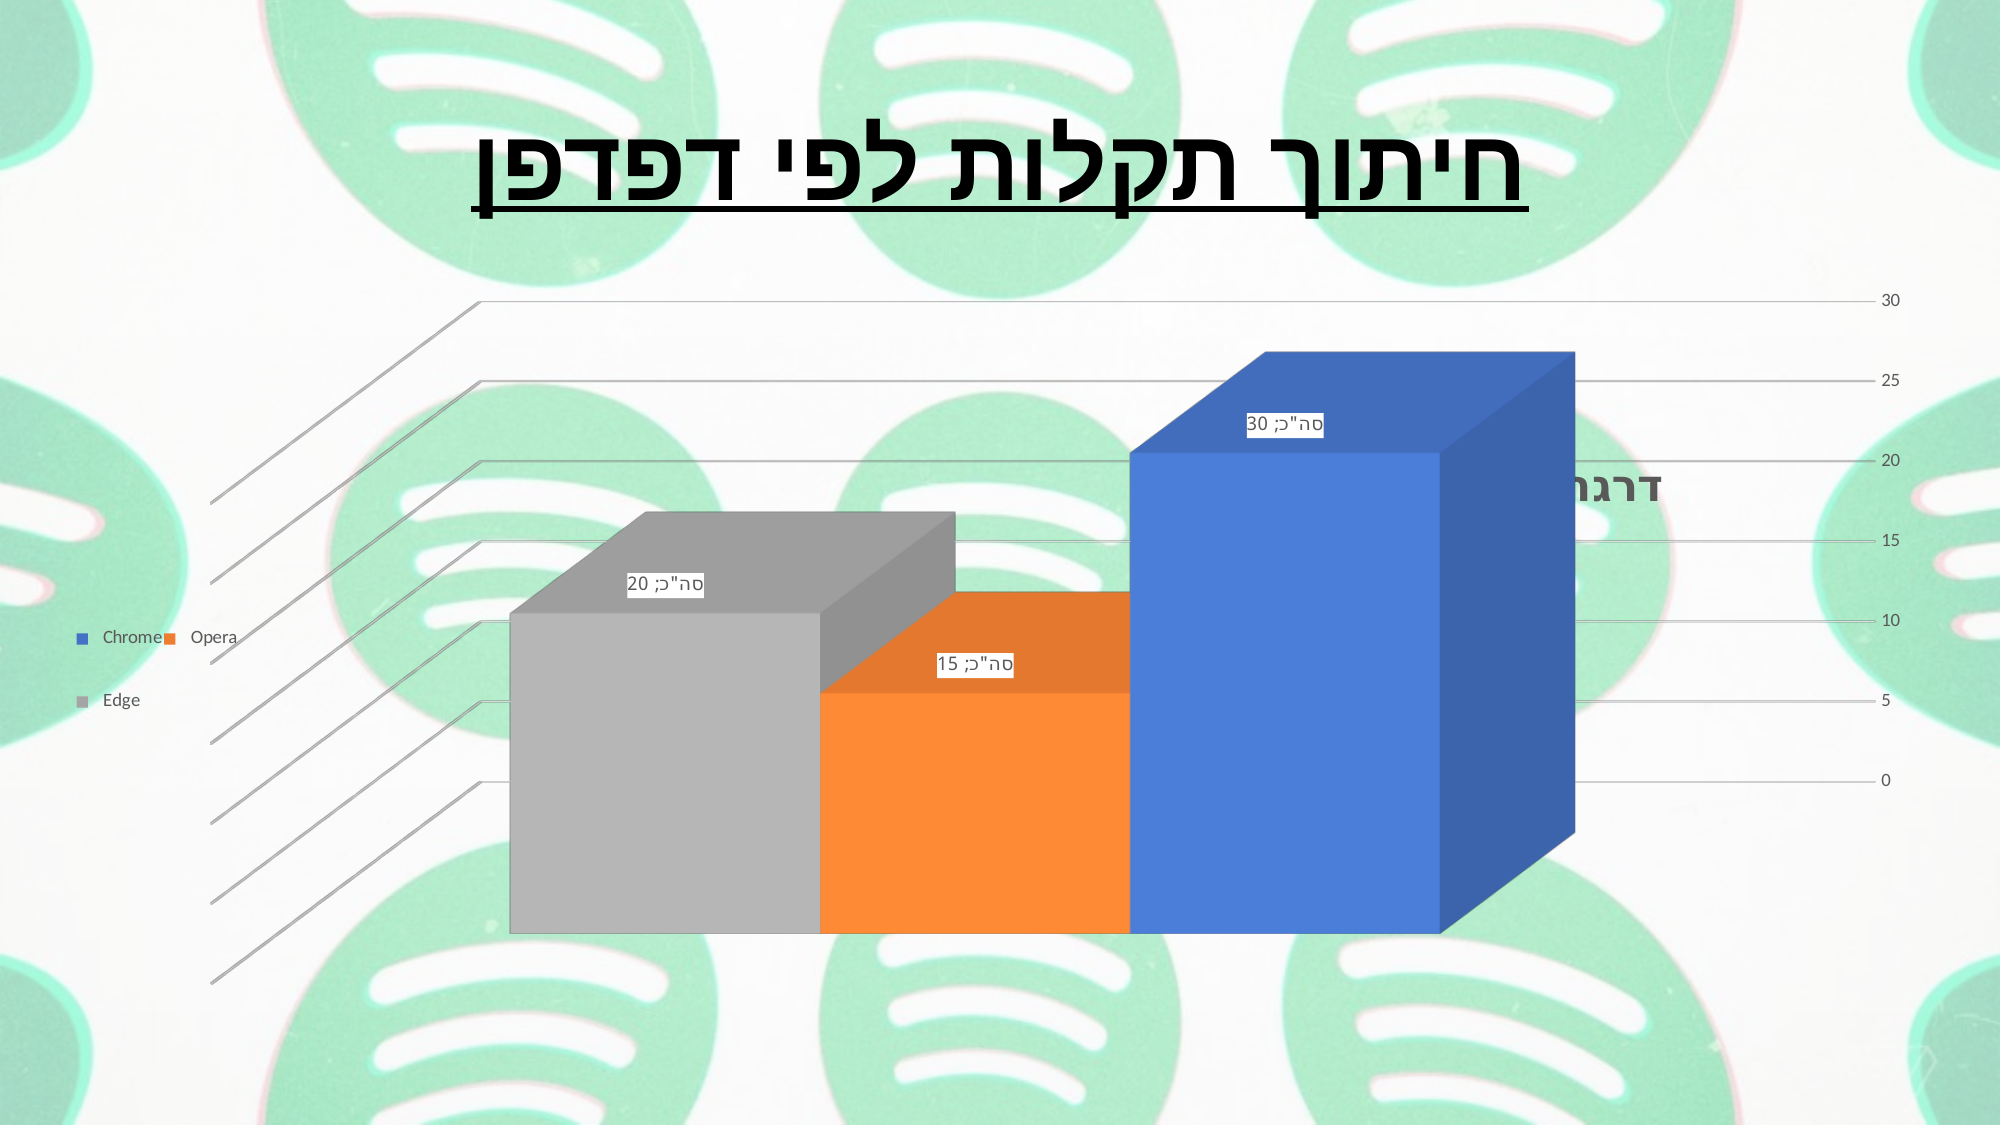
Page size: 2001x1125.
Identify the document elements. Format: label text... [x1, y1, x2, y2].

title חיתוך תקלות לפי דפדפן [137, 59, 1863, 277]
chart [62, 277, 2000, 1125]
